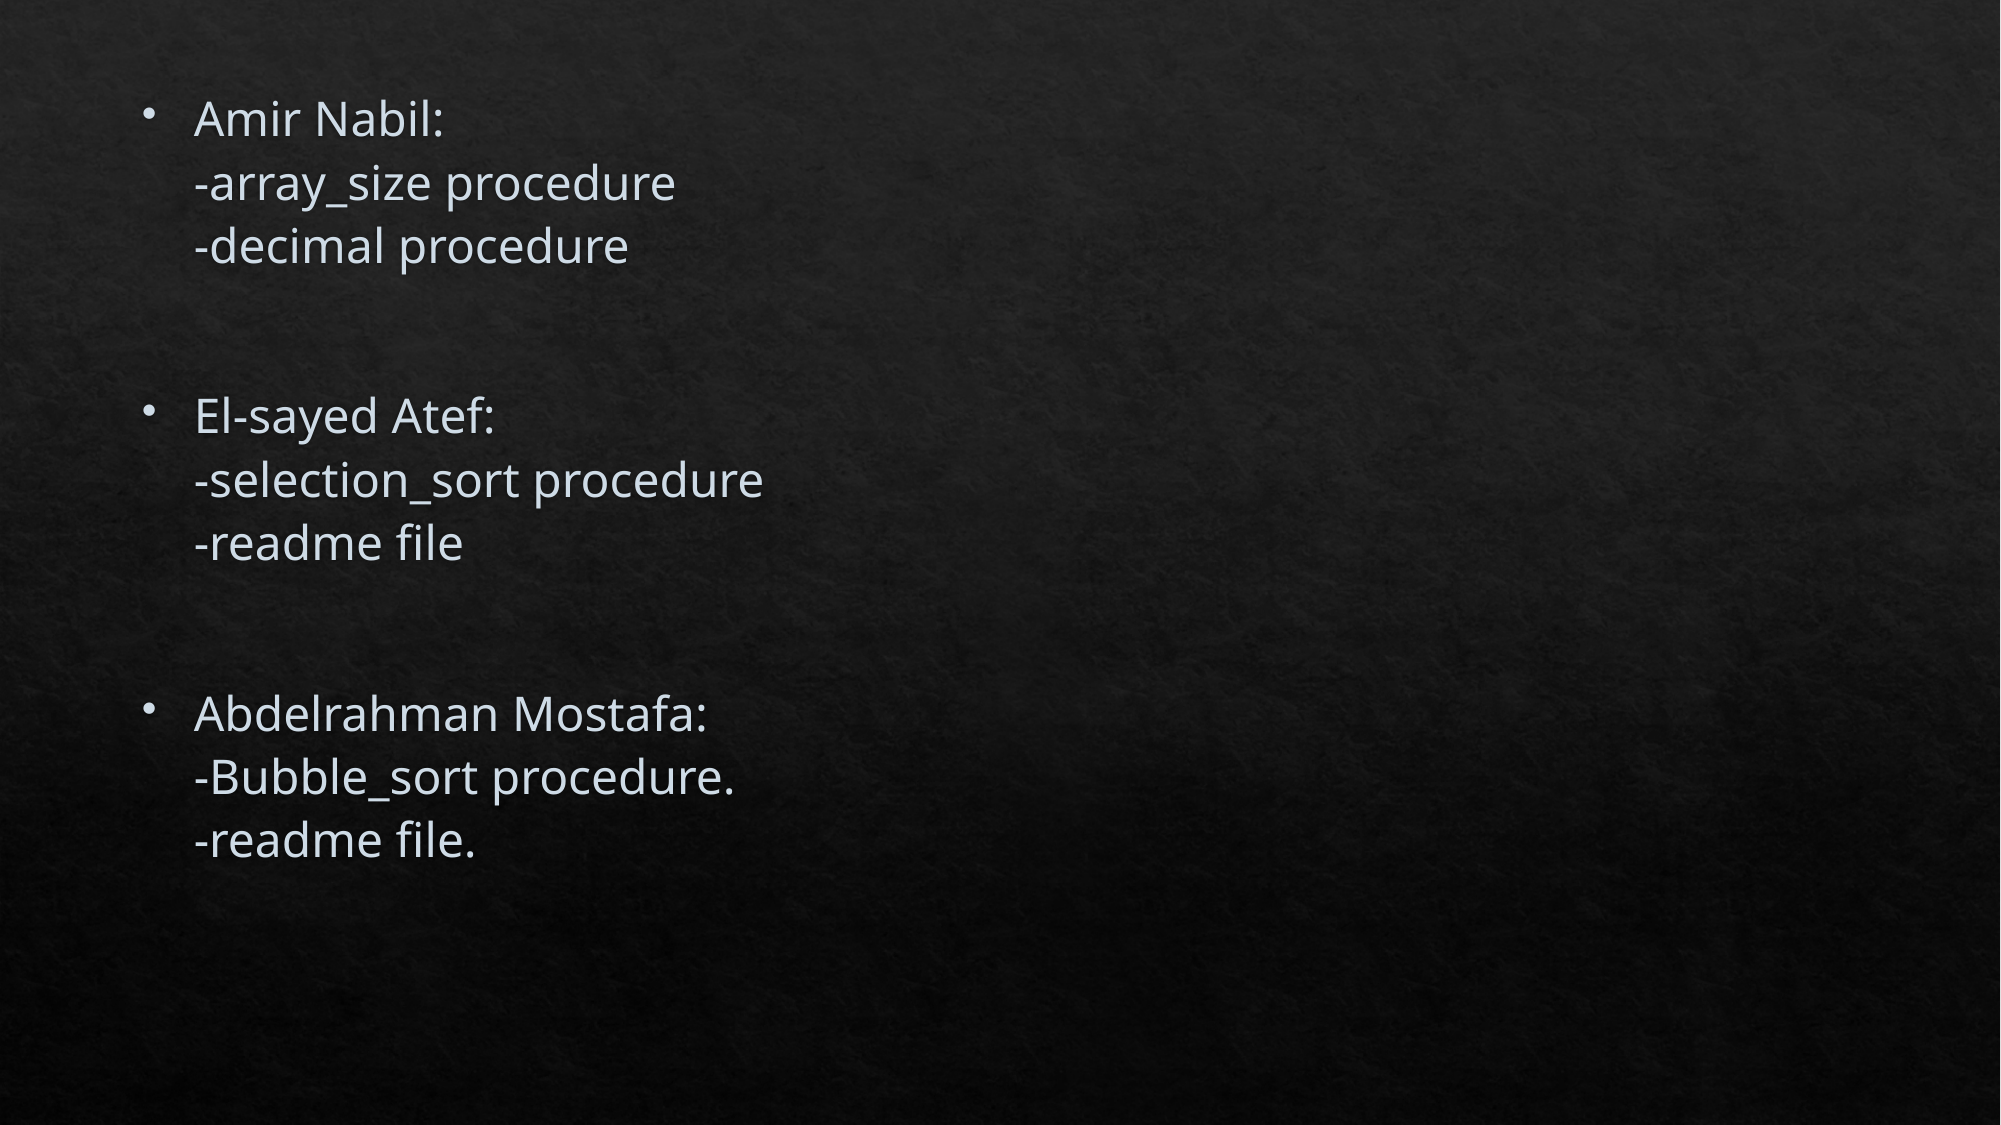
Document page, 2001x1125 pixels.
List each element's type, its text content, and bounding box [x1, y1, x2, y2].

list Amir Nabil: -array_size procedure -decimal procedure El-sayed Atef: -selection_sort procedure -readme file Abdelrahman Mostafa: -Bubble_sort procedure. -readme file. [122, 75, 1821, 1050]
